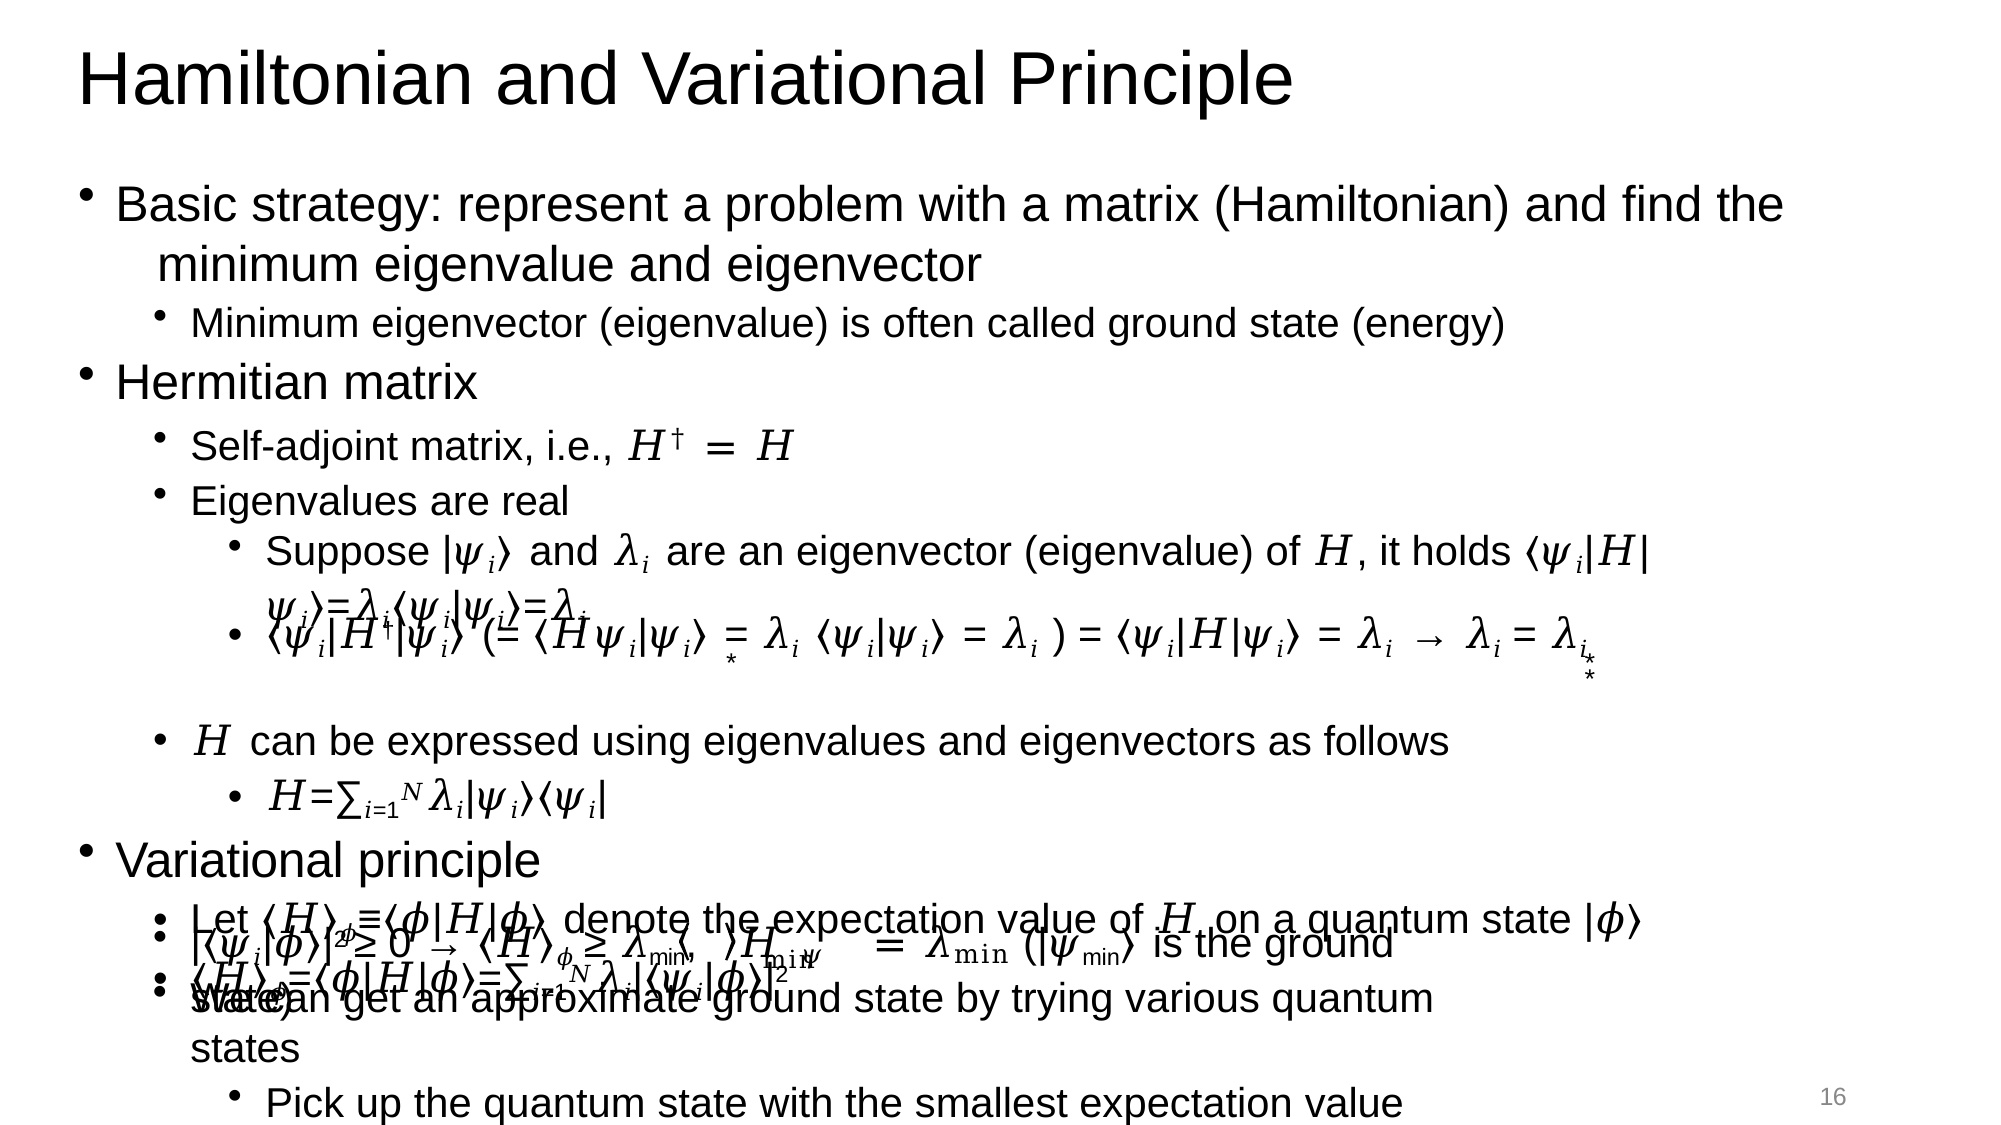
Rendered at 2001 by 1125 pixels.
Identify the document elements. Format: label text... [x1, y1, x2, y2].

title Hamiltonian and Variational Principle [75, 27, 1885, 218]
text_box Basic strategy: represent a problem with a matrix (Hamiltonian) and find the minimum eigenvalue and eigenvector Minimum eigenvector (eigenvalue) is often called ground state (energy) Hermitian matrix Self-adjoint matrix, i.e., 𝐻† = 𝐻 Eigenvalues are real Suppose |𝜓𝑖⟩ and 𝜆𝑖 are an eigenvector (eigenvalue) of 𝐻, it holds ⟨𝜓𝑖|𝐻|𝜓𝑖⟩=𝜆𝑖⟨𝜓𝑖|𝜓𝑖⟩=𝜆𝑖 ⟨𝜓𝑖|𝐻†|𝜓𝑖⟩ (= ⟨𝐻𝜓𝑖|𝜓𝑖⟩ = 𝜆𝑖 ⟨𝜓𝑖|𝜓𝑖⟩ = 𝜆𝑖 ) = ⟨𝜓𝑖|𝐻|𝜓𝑖⟩ = 𝜆𝑖 → 𝜆𝑖 = 𝜆𝑖 * * * 𝐻 can be expressed using eigenvalues and eigenvectors as follows 𝐻=∑𝑖=1𝑁𝜆𝑖|𝜓𝑖⟩⟨𝜓𝑖| Variational principle Let ⟨𝐻⟩𝜙≡⟨𝜙|𝐻|𝜙⟩ denote the expectation value of 𝐻 on a quantum state |𝜙⟩ ⟨𝐻⟩𝜙=⟨𝜙|𝐻|𝜙⟩=∑𝑖=1𝑁𝜆𝑖|⟨𝜓𝑖|𝜙⟩|2 [73, 169, 1870, 1006]
text_box We can get an approximate ground state by trying various quantum states Pick up the quantum state with the smallest expectation value [150, 965, 1554, 1125]
text_box |⟨𝜓𝑖|𝜙⟩|2 ≥ 0 → ⟨𝐻⟩𝜙 ≥ 𝜆min, 𝐻 𝜓 = 𝜆min (|𝜓min⟩ is the ground state) [144, 909, 1450, 1021]
slide_number 16 [1813, 1081, 1856, 1125]
